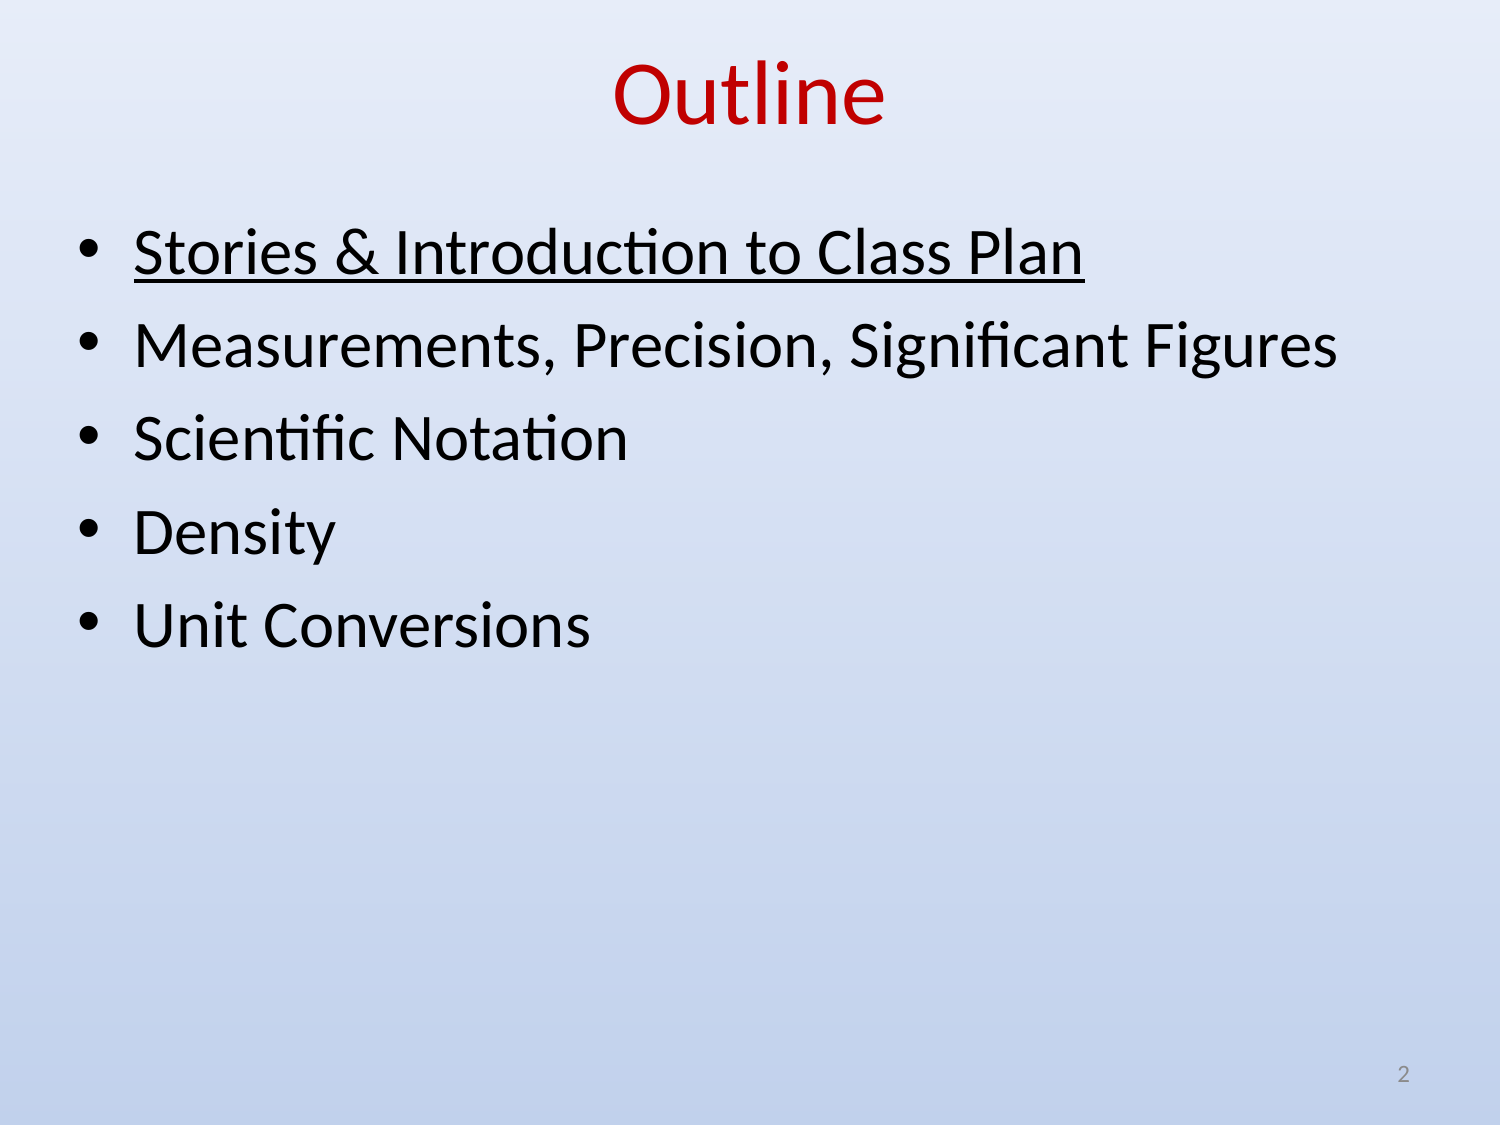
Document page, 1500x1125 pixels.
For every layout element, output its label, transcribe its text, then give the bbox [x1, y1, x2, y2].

list Stories & Introduction to Class Plan Measurements, Precision, Significant Figures Scientific Notation Density Unit Conversions [62, 199, 1413, 943]
title Outline [74, 0, 1426, 176]
slide_number 2 [1074, 1042, 1425, 1103]
